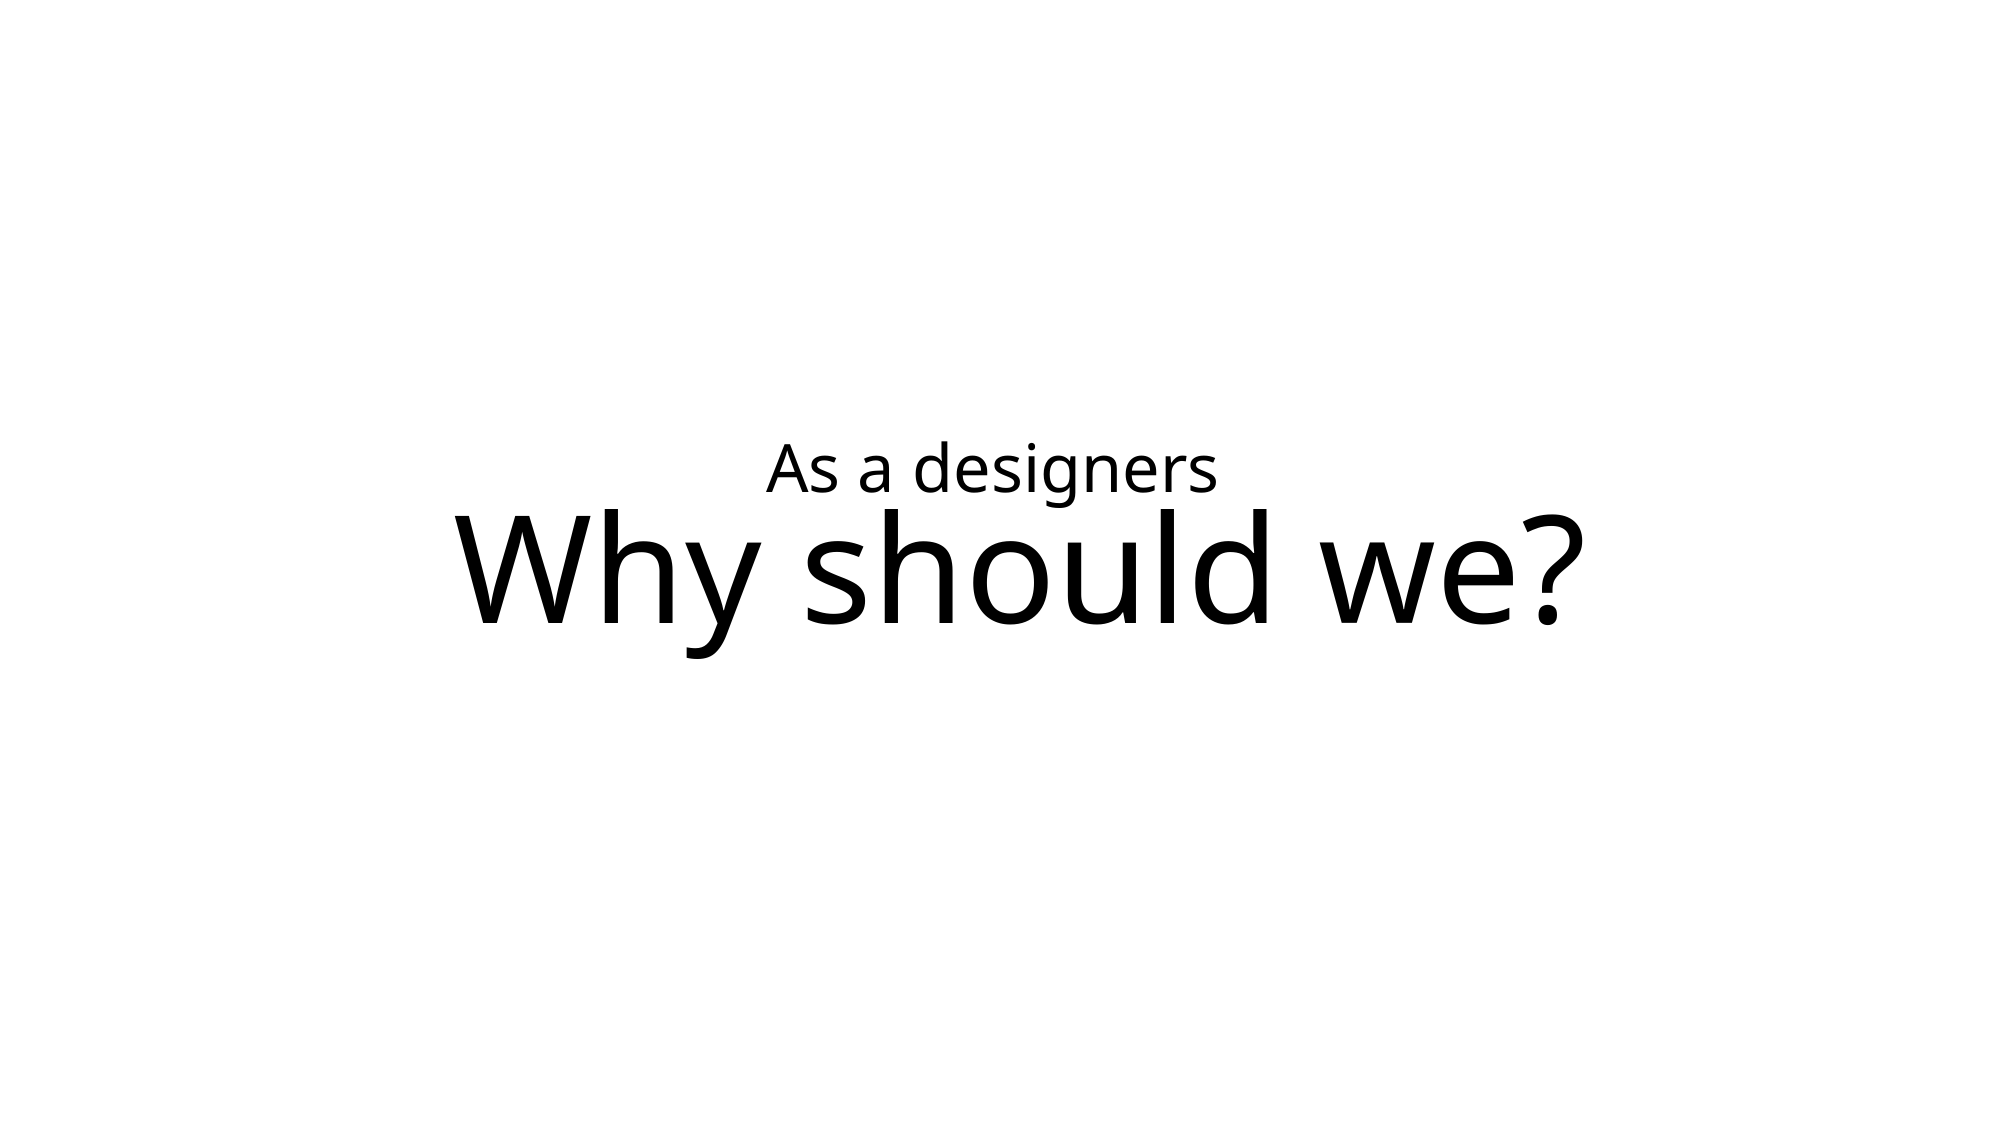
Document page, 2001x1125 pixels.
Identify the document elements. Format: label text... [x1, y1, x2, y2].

text_box Why should we? [438, 466, 1602, 661]
text_box As a designers [751, 418, 1235, 513]
